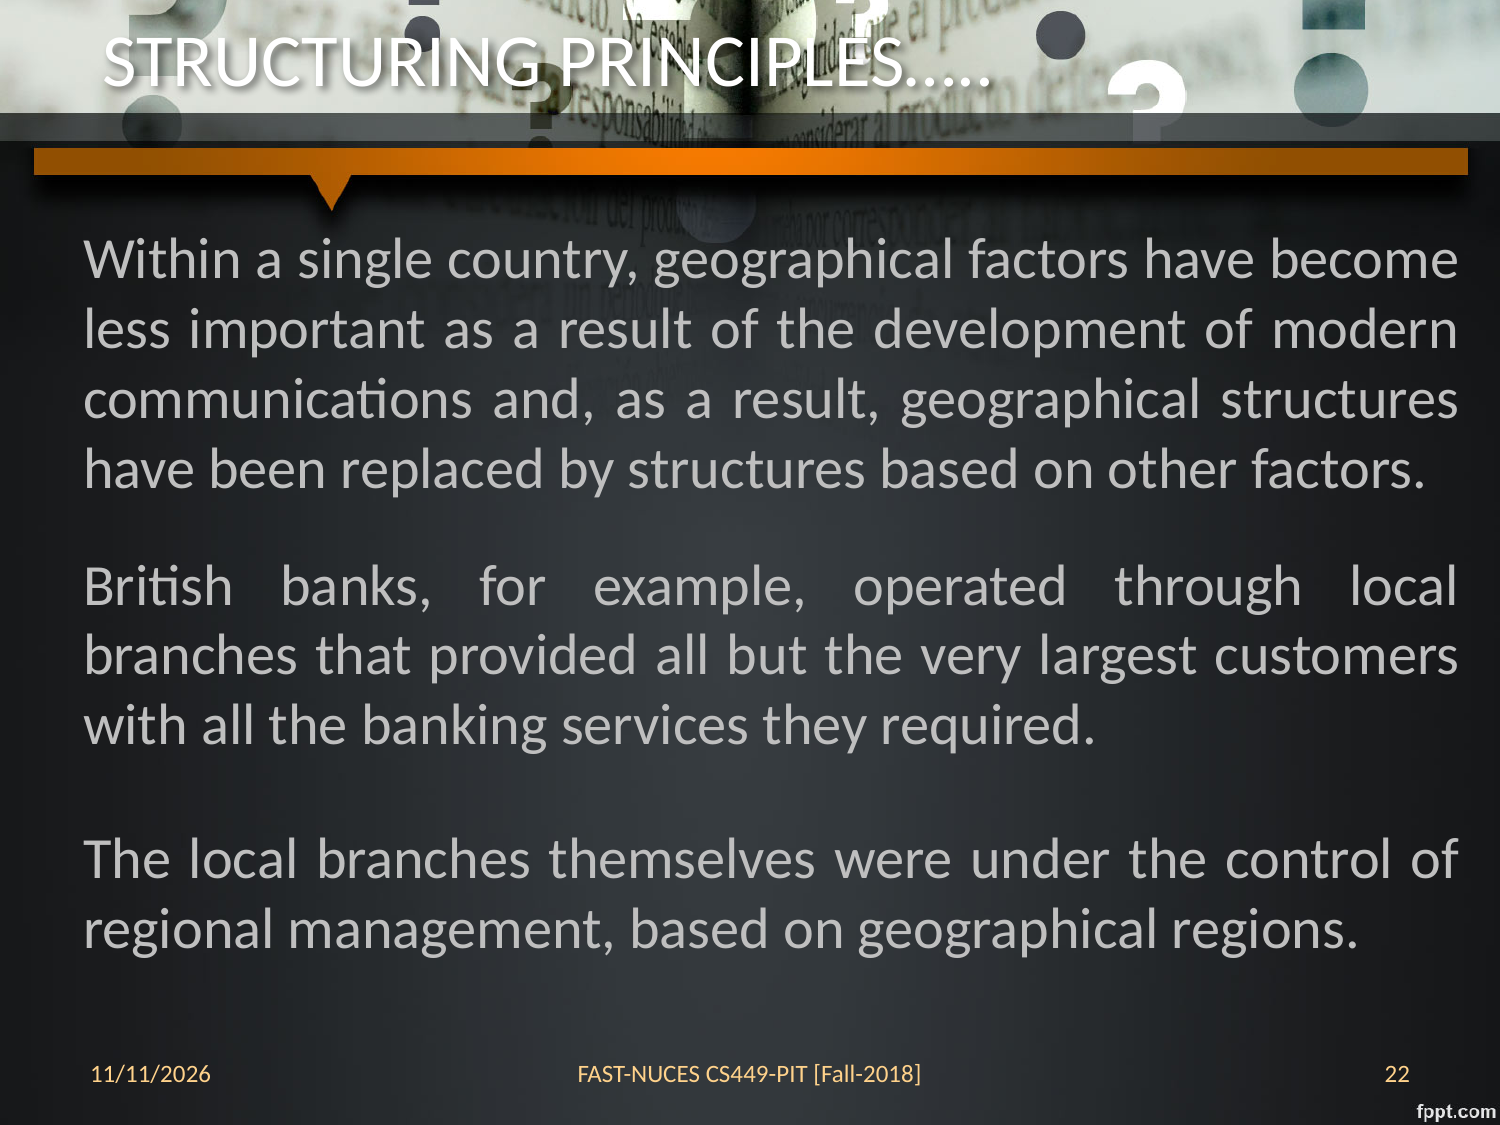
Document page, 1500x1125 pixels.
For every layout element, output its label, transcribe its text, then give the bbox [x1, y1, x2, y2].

title STRUCTURING PRINCIPLES….. [87, 0, 1438, 113]
footer FAST-NUCES CS449-PIT [Fall-2018] [425, 1042, 1074, 1103]
list Within a single country, geographical factors have become less important as a result of the development of modern communications and, as a result, geographical structures have been replaced by structures based on other factors. British banks, for example, operated through local branches that provided all but the very largest customers with all the banking services they required. The local branches themselves were under the control of regional management, based on geographical regions. [68, 212, 1475, 1031]
slide_number 22 [1074, 1042, 1425, 1103]
picture [0, 0, 1500, 1125]
slide_number 24-Oct-18 [75, 1042, 425, 1103]
